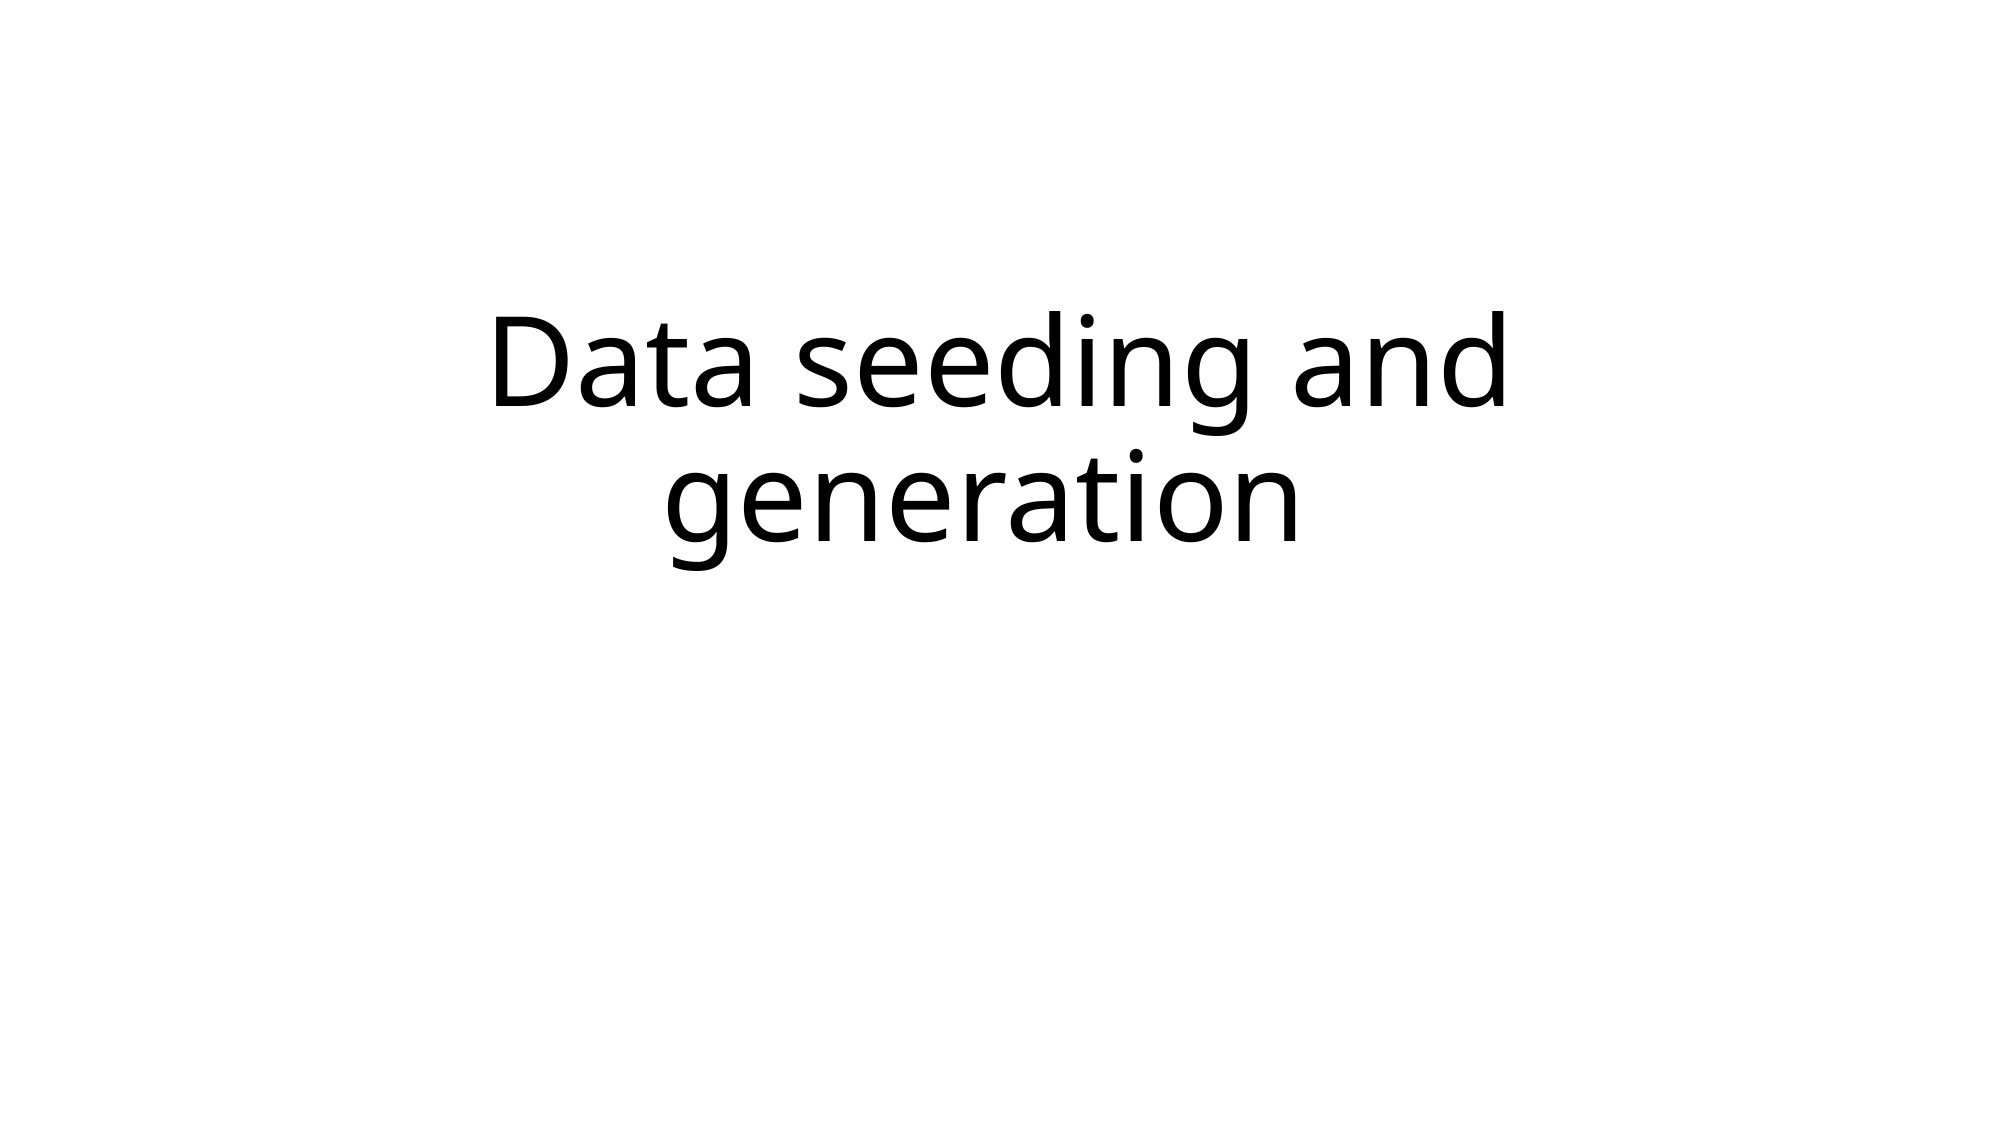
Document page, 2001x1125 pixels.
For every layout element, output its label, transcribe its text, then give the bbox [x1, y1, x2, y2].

title Data seeding and generation [249, 184, 1750, 576]
